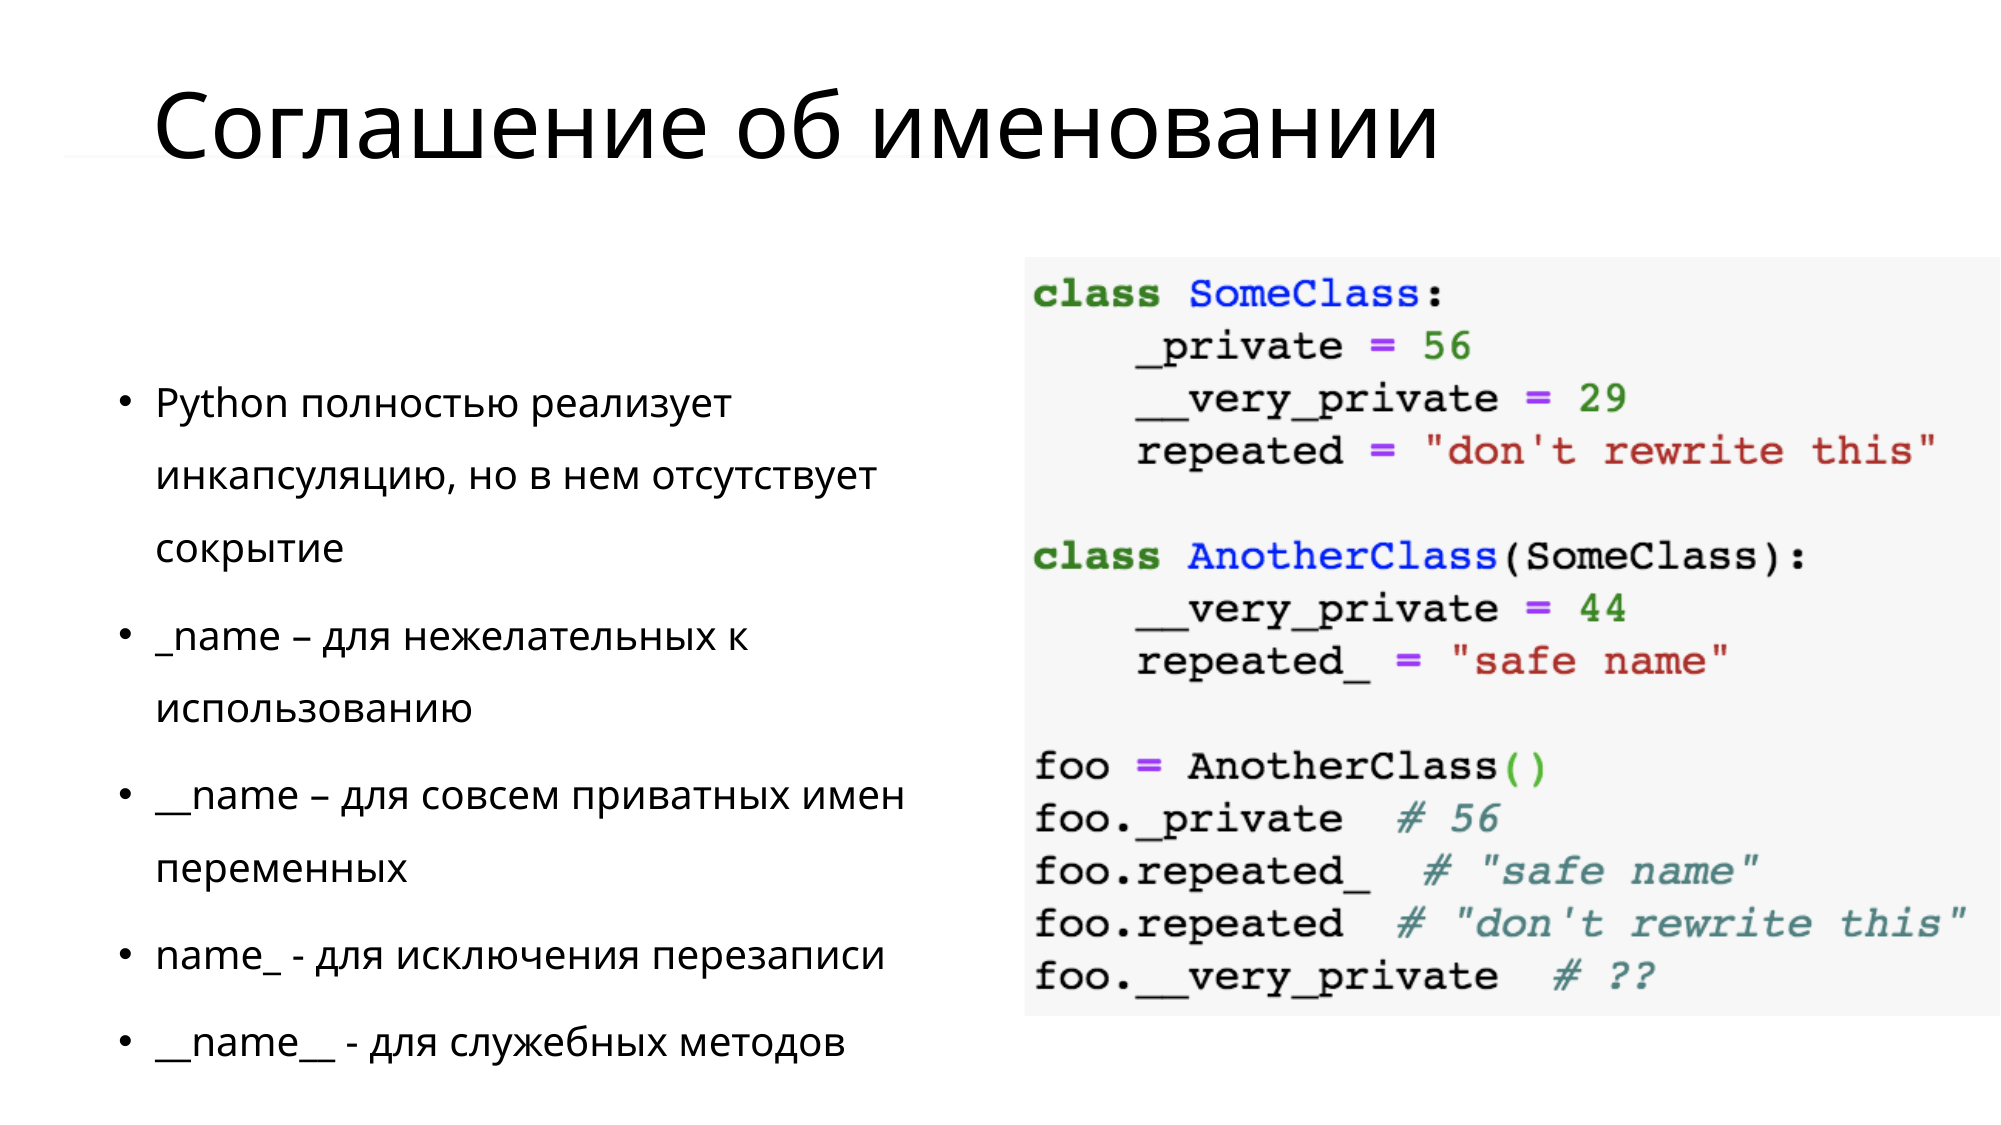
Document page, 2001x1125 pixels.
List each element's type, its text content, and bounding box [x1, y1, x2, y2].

picture [1024, 257, 2000, 1016]
list Python полностью реализует инкапсуляцию, но в нем отсутствует сокрытие _name – для нежелательных к использованию __name – для совсем приватных имен переменных name_ - для исключения перезаписи __name__ - для служебных методов [103, 344, 976, 1088]
title Соглашение об именовании [137, 20, 1863, 238]
